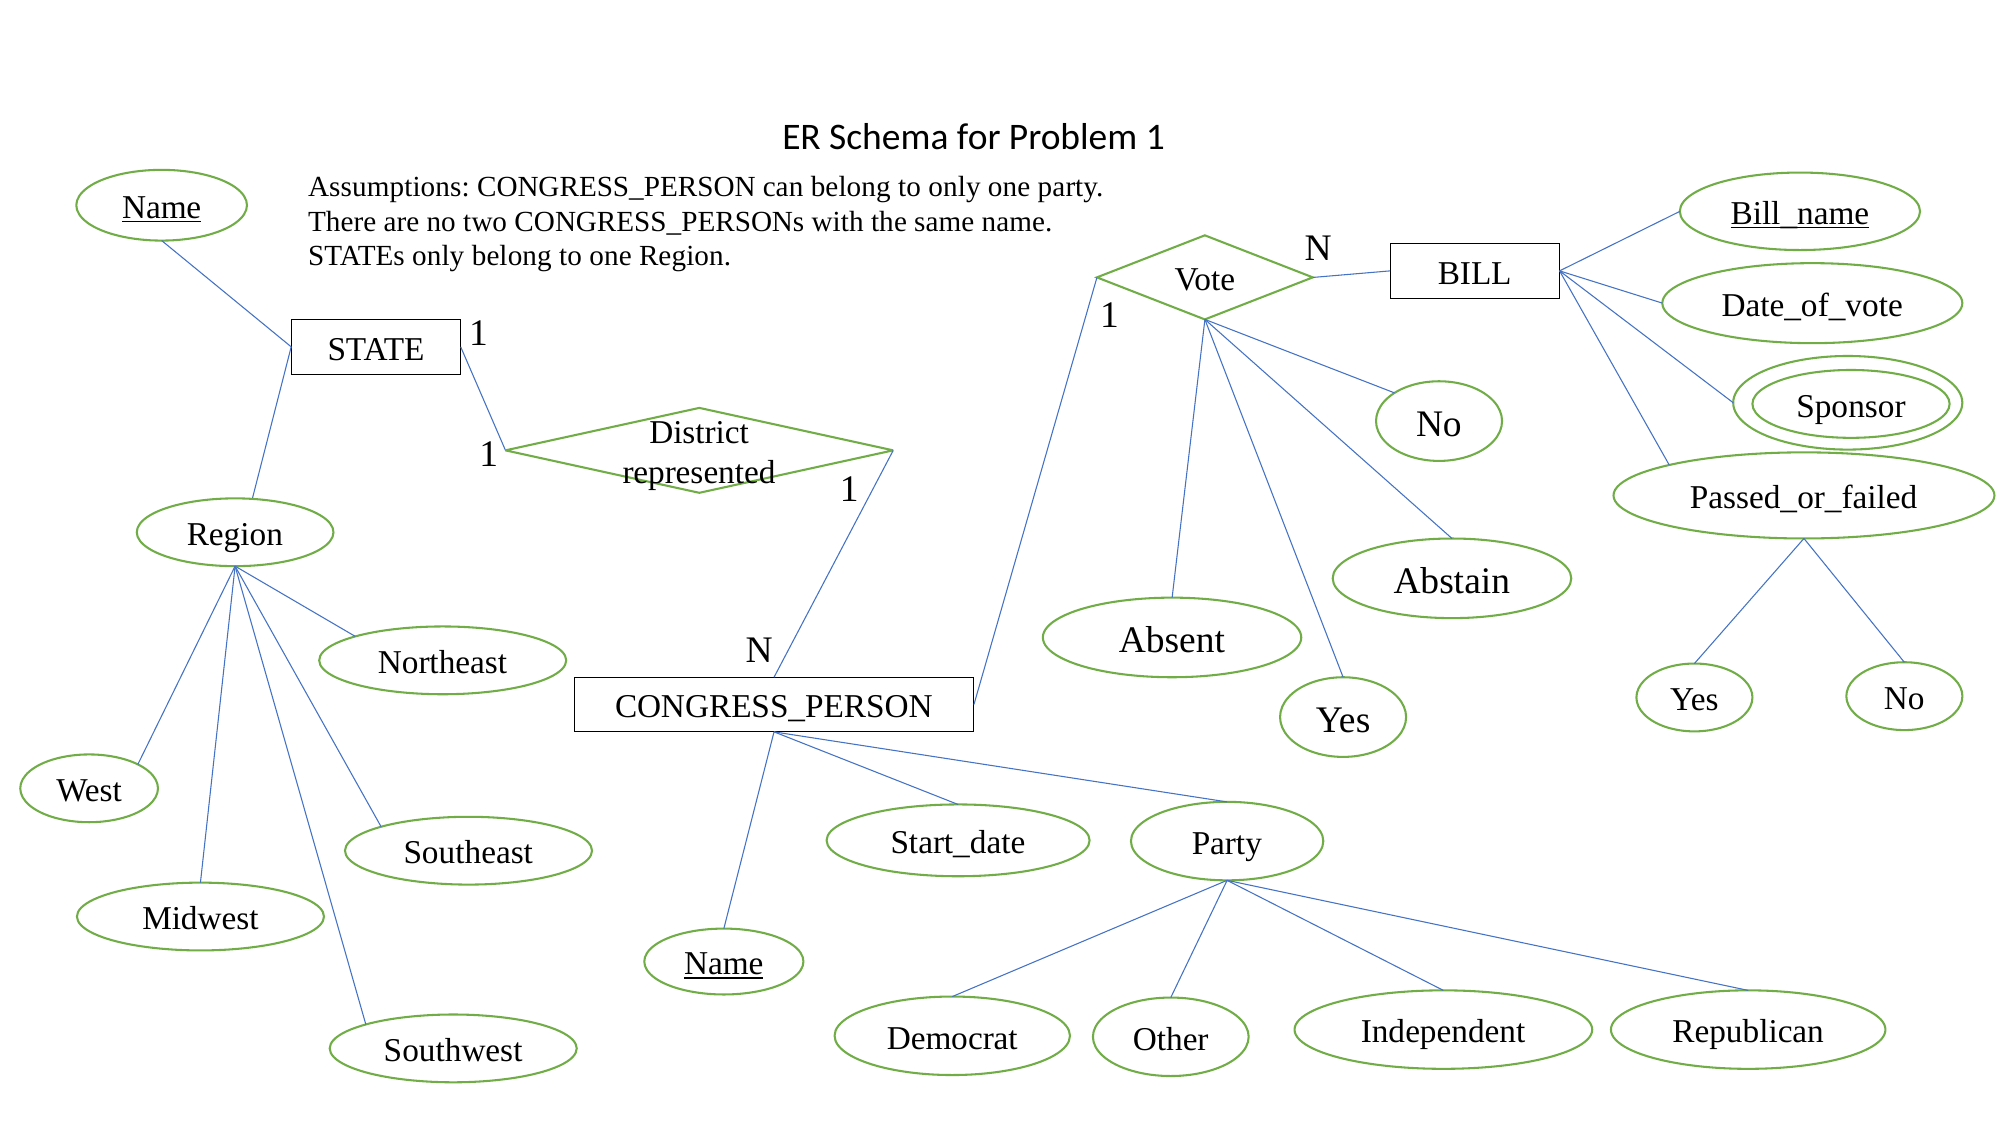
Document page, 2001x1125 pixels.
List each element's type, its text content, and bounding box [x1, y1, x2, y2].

text_box [1732, 354, 1964, 451]
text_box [1172, 319, 1205, 598]
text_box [235, 348, 292, 566]
text_box Sponsor [1751, 368, 1951, 439]
text_box Southwest [328, 1013, 578, 1084]
text_box Name [75, 168, 249, 242]
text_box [460, 347, 506, 451]
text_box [1227, 880, 1444, 991]
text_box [775, 732, 1228, 802]
text_box Republican [1609, 989, 1887, 1070]
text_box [1559, 403, 1670, 465]
text_box Start_date [825, 803, 1091, 878]
text_box ER Schema for Problem 1 [767, 104, 1181, 164]
text_box Midwest [75, 881, 235, 952]
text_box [200, 566, 236, 883]
text_box BILL [1390, 243, 1559, 299]
text_box West [19, 753, 160, 824]
text_box 1 [1097, 282, 1134, 343]
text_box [1559, 271, 1734, 403]
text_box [1205, 319, 1453, 539]
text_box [1205, 319, 1395, 393]
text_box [1559, 211, 1680, 271]
text_box Passed_or_failed [1612, 451, 1996, 538]
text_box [973, 277, 1097, 705]
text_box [1694, 538, 1804, 664]
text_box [1204, 539, 1344, 678]
text_box Democrat [833, 995, 1072, 1077]
text_box Region [135, 497, 235, 566]
text_box Date_of_vote [1717, 262, 1964, 345]
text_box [137, 566, 200, 765]
text_box Yes [1279, 676, 1408, 758]
text_box Abstain [1344, 537, 1573, 620]
text_box No [1845, 661, 1964, 732]
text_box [1444, 880, 1749, 991]
text_box Party [1129, 800, 1325, 880]
text_box 1 [454, 300, 503, 361]
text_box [1804, 538, 1905, 663]
text_box N [730, 618, 773, 678]
text_box Region [292, 503, 335, 561]
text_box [1312, 271, 1391, 278]
text_box Bill_name [1678, 171, 1922, 252]
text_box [161, 240, 292, 348]
text_box No [1453, 381, 1504, 461]
text_box N [1289, 215, 1347, 276]
text_box District represented [513, 406, 894, 494]
text_box Absent [1097, 596, 1204, 679]
text_box Yes [1635, 662, 1754, 733]
text_box CONGRESS_PERSON [574, 677, 974, 732]
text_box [366, 566, 382, 827]
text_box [952, 880, 1228, 997]
text_box Northeast [382, 625, 568, 696]
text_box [723, 732, 775, 929]
text_box Southeast [366, 815, 594, 886]
text_box Assumptions: CONGRESS_PERSON can belong to only one party. There are no two CONGRESS_PERSONs with the same name. STATEs only belong to one Region. [293, 159, 1120, 280]
text_box Independent [1293, 991, 1594, 1070]
text_box Other [1091, 997, 1250, 1078]
text_box Vote [1100, 234, 1315, 319]
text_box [235, 566, 366, 1025]
text_box Name [643, 927, 805, 996]
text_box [773, 450, 894, 678]
text_box STATE [292, 319, 460, 375]
text_box 1 [464, 421, 513, 482]
